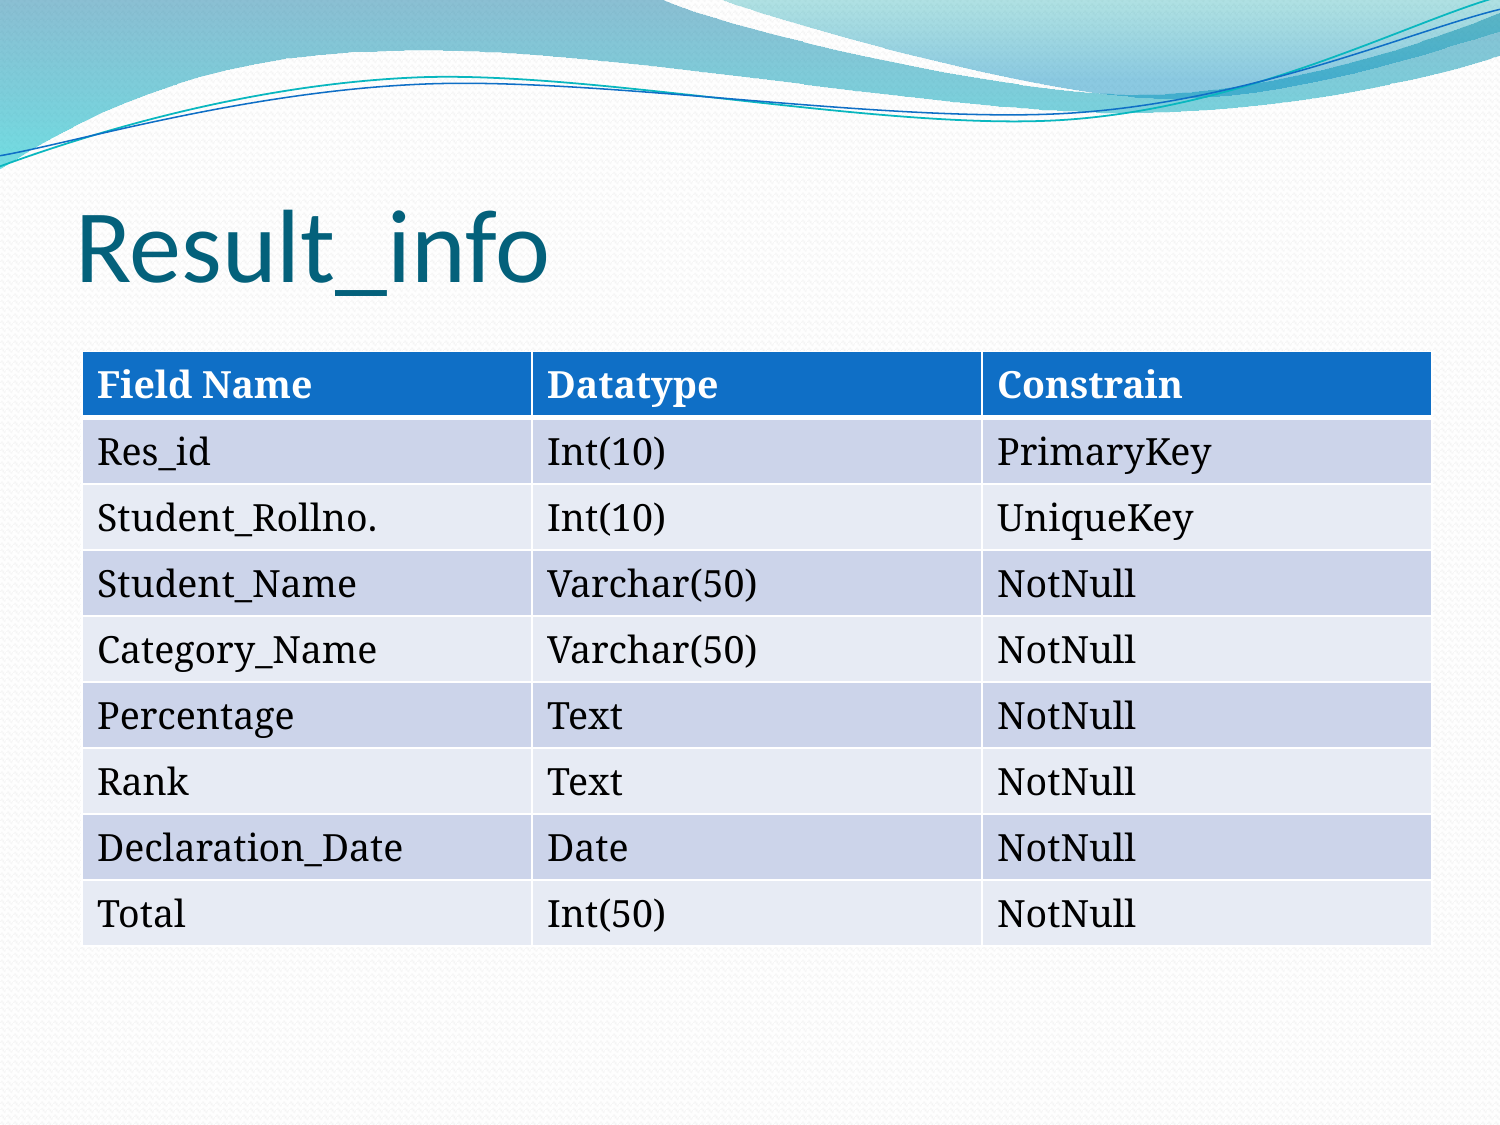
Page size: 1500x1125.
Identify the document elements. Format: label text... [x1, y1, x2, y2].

table_cell Student_Rollno. [83, 485, 531, 549]
table_cell NotNull [983, 881, 1431, 945]
table_cell NotNull [983, 617, 1431, 681]
table_cell Varchar(50) [533, 551, 981, 615]
title Result_info [75, 115, 1425, 303]
table_cell Rank [83, 749, 531, 813]
table_cell NotNull [983, 749, 1431, 813]
table_cell Int(10) [533, 485, 981, 549]
table_cell Total [83, 881, 531, 945]
table_cell Res_id [83, 420, 531, 483]
table_header Field Name [83, 352, 531, 415]
table_cell Text [533, 749, 981, 813]
table_cell NotNull [983, 551, 1431, 615]
table_cell NotNull [983, 683, 1431, 747]
table_header Constrain [983, 352, 1431, 415]
table_cell Student_Name [83, 551, 531, 615]
table_cell Varchar(50) [533, 617, 981, 681]
table_cell Date [533, 815, 981, 879]
table_cell Declaration_Date [83, 815, 531, 879]
table_header Datatype [533, 352, 981, 415]
table_cell UniqueKey [983, 485, 1431, 549]
table_cell PrimaryKey [983, 420, 1431, 483]
table_cell Category_Name [83, 617, 531, 681]
table_cell Percentage [83, 683, 531, 747]
table_cell NotNull [983, 815, 1431, 879]
table_cell Int(10) [533, 420, 981, 483]
table_cell Text [533, 683, 981, 747]
table_cell Int(50) [533, 881, 981, 945]
